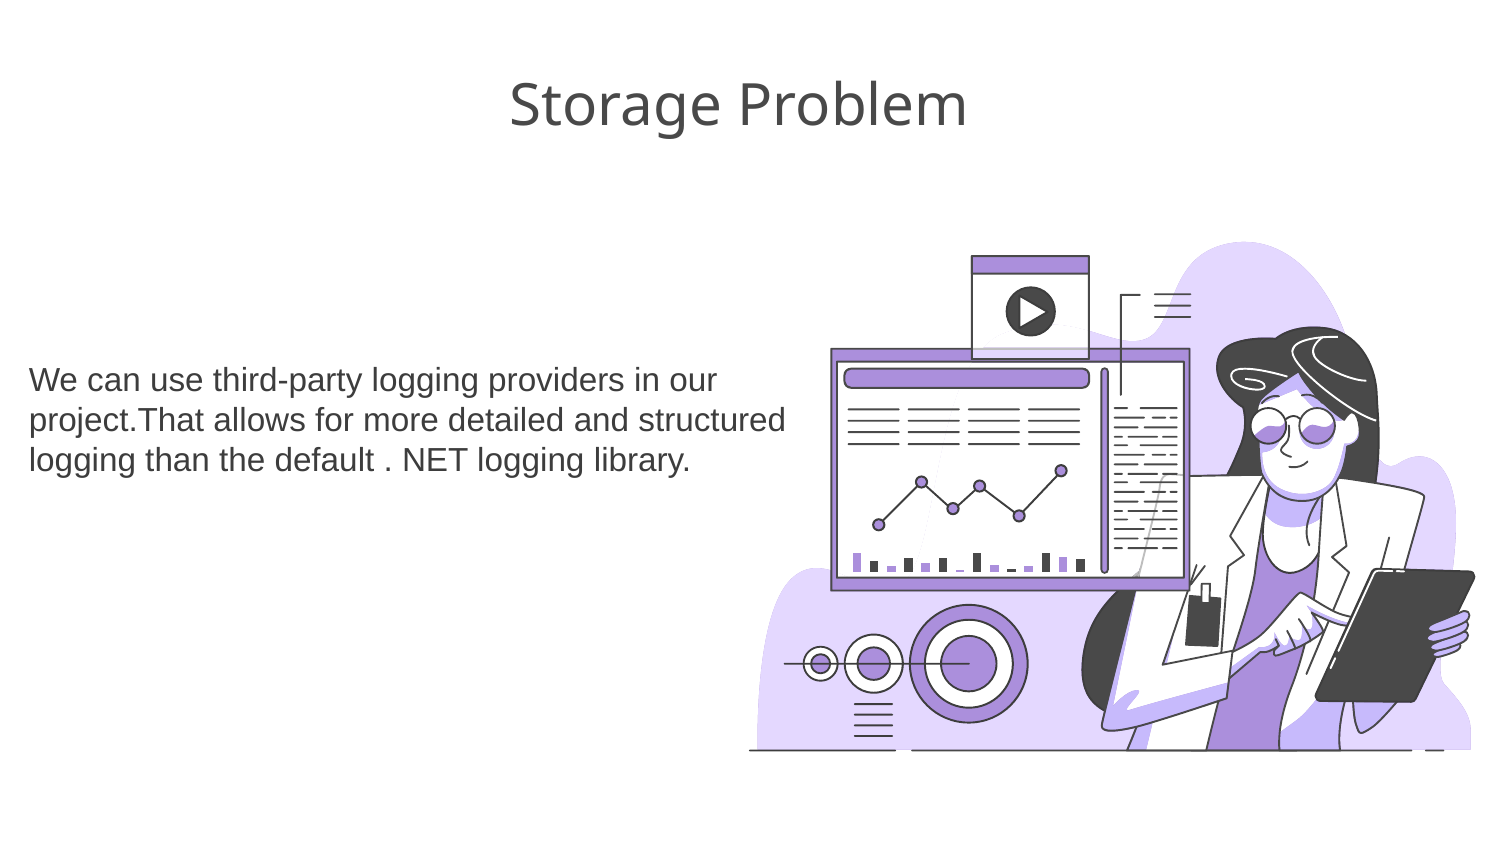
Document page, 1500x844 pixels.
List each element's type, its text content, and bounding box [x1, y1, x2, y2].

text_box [748, 241, 1476, 752]
title Storage Problem [281, 52, 1197, 150]
subtitle We can use third-party logging providers in our project.That allows for more detailed and structured logging than the default . NET logging library. [13, 343, 743, 519]
